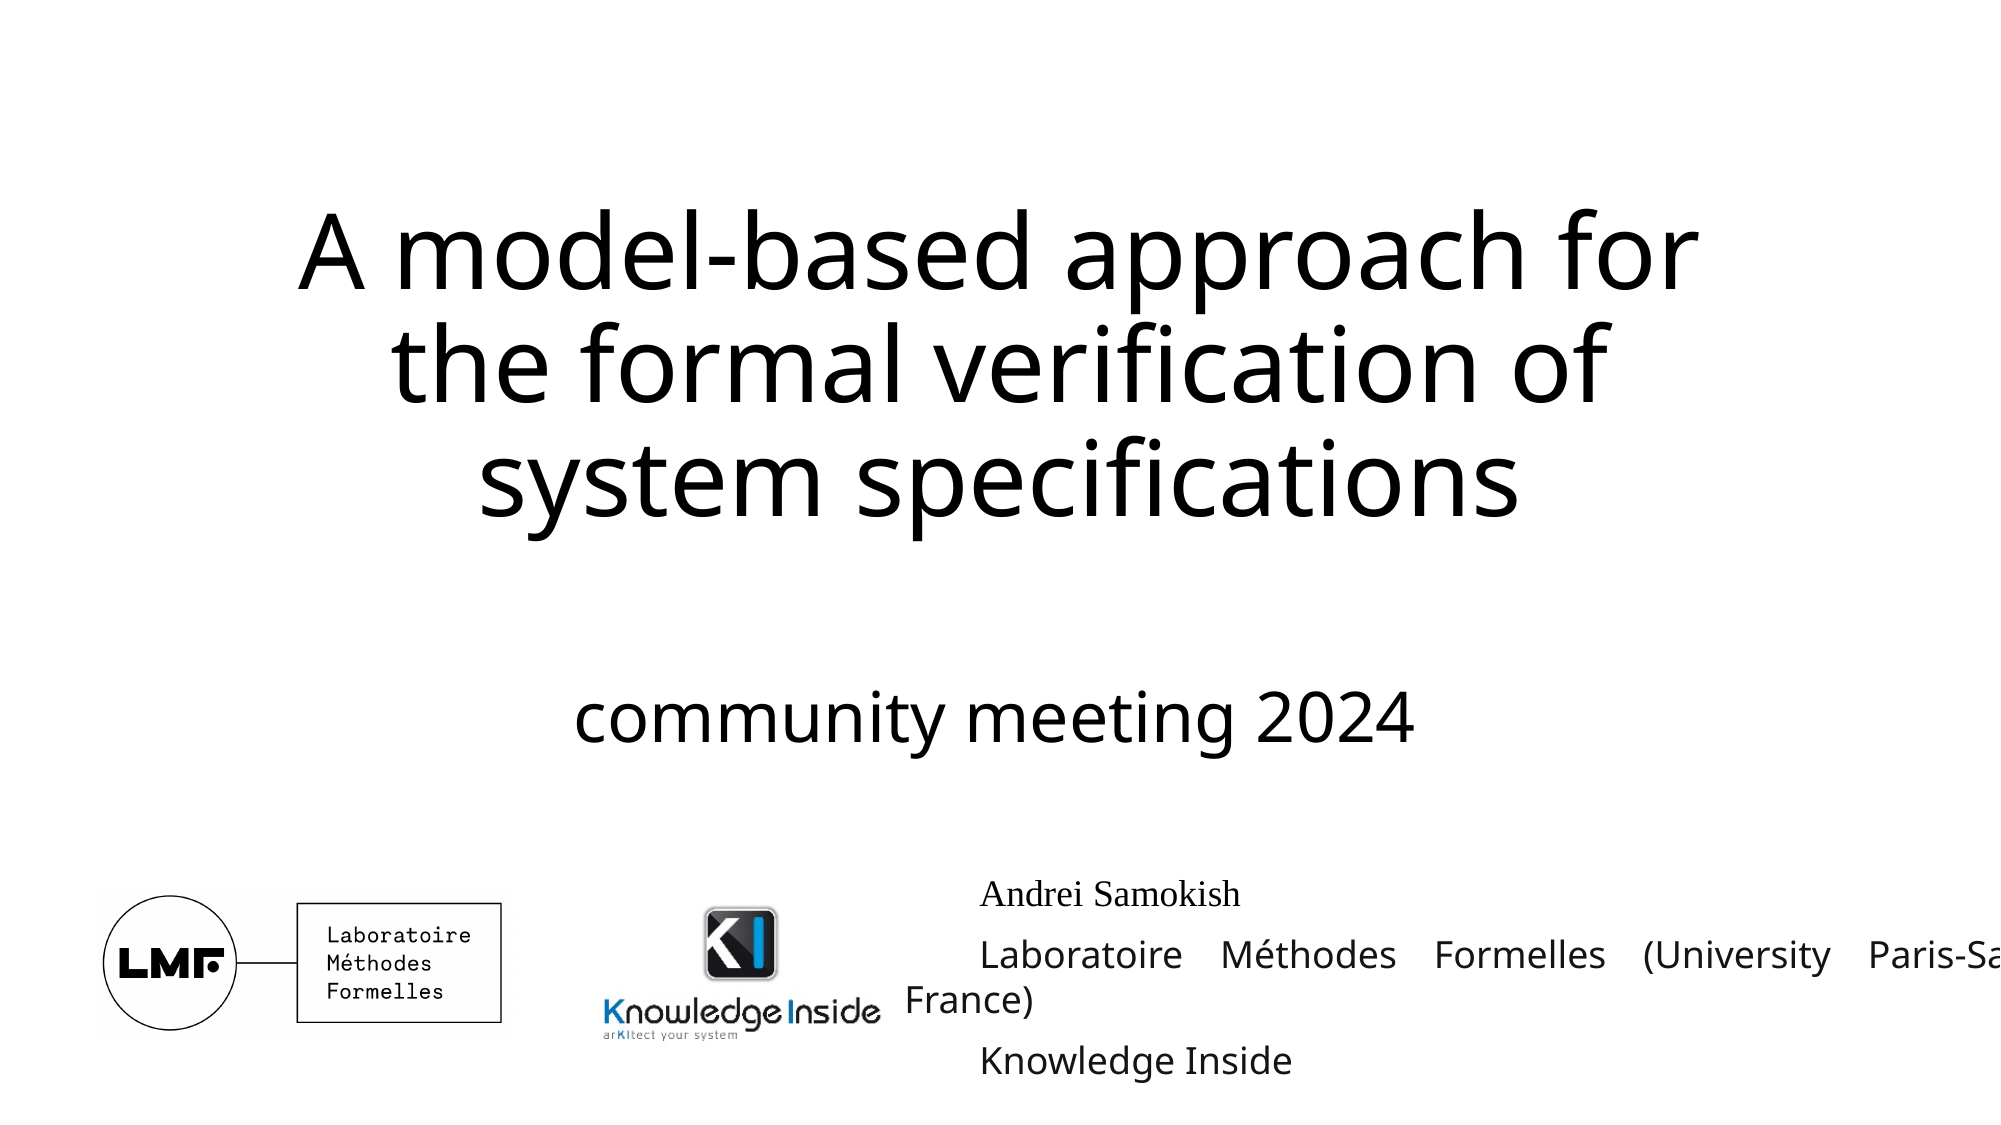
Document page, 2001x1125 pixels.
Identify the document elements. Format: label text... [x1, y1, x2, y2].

text_box Andrei Samokish Laboratoire Méthodes Formelles (University Paris-Saclay, France) Knowledge Inside [889, 861, 2000, 1125]
picture [586, 890, 897, 1064]
picture [94, 890, 515, 1035]
